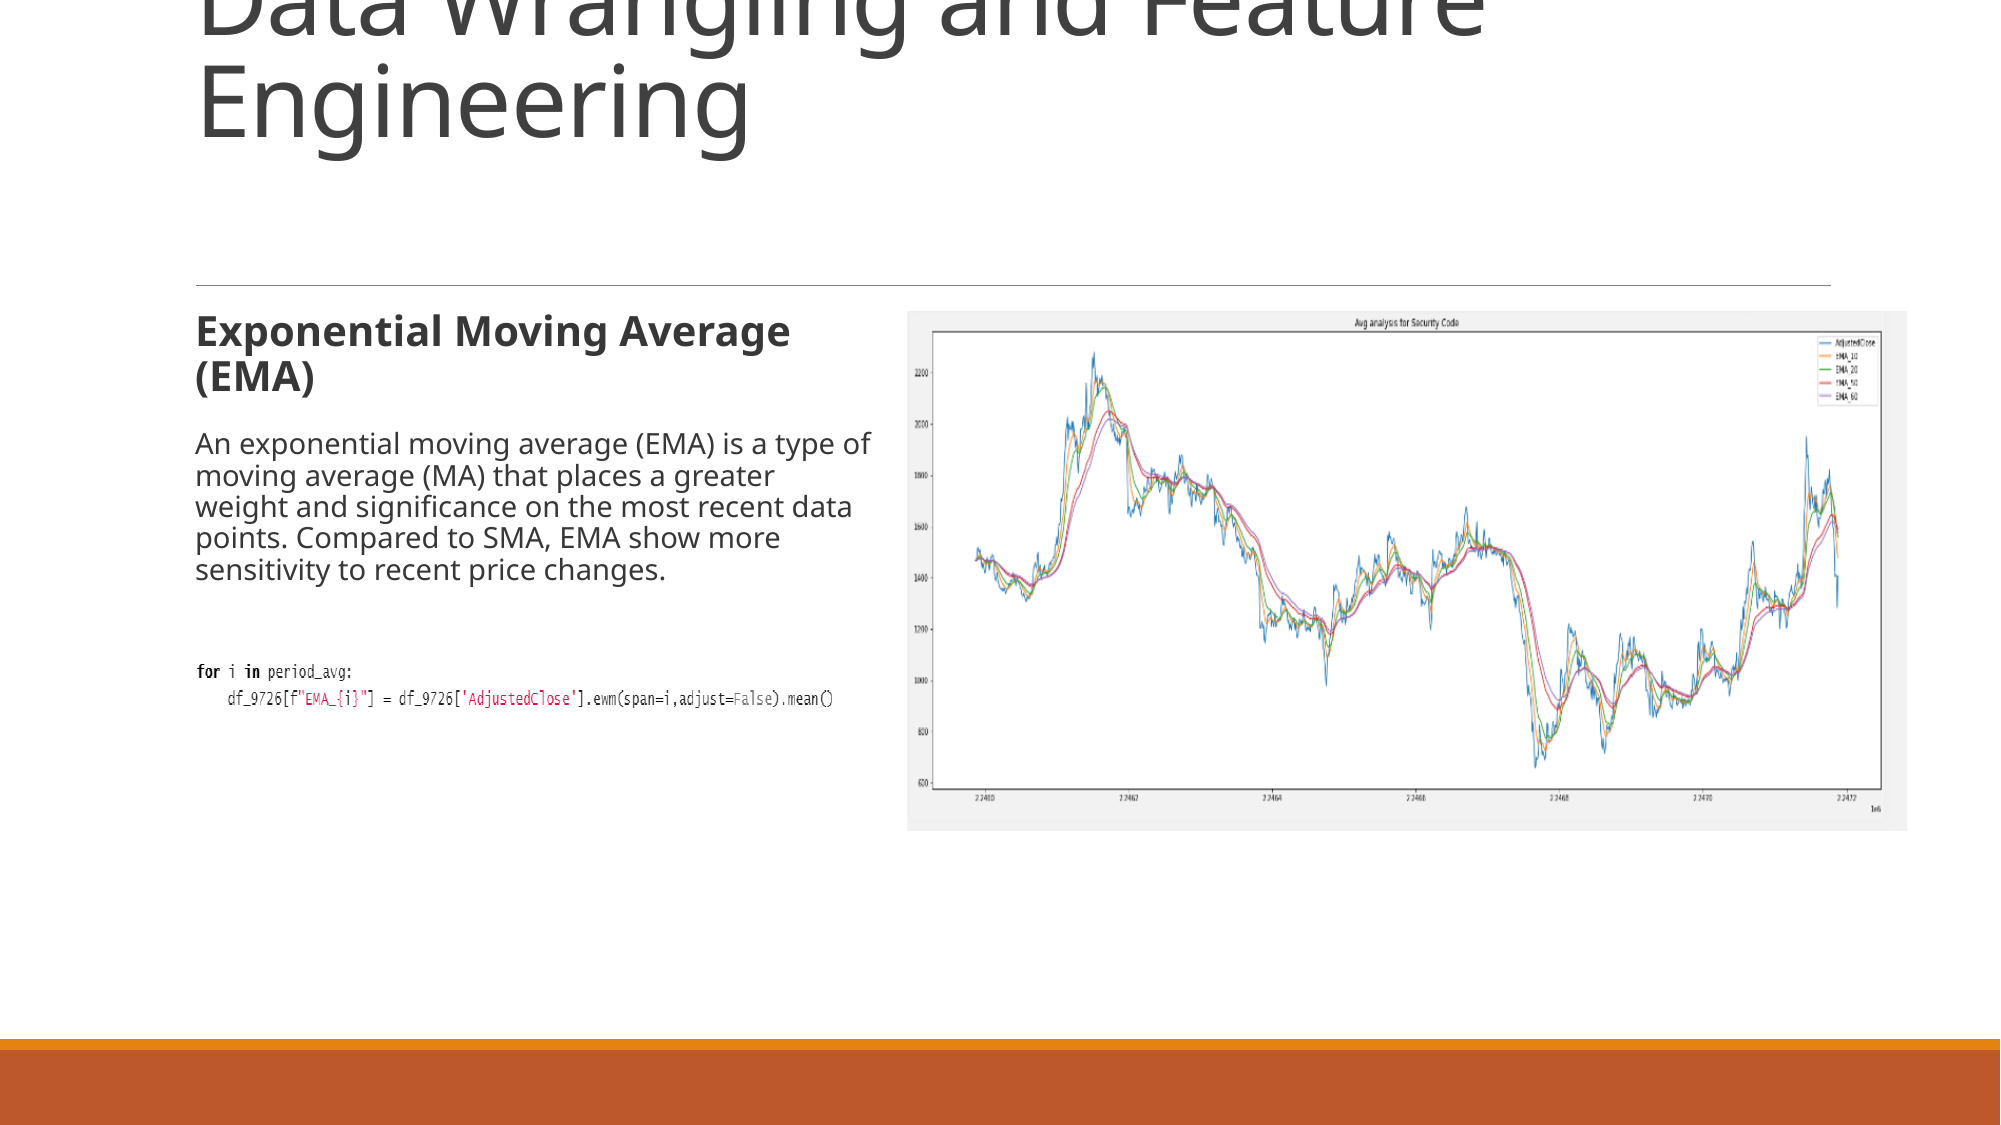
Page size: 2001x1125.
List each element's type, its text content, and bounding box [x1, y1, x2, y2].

title Data Wrangling and Feature Engineering [180, 47, 1830, 285]
picture [196, 657, 837, 732]
picture [906, 311, 1907, 832]
list Exponential Moving Average (EMA) An exponential moving average (EMA) is a type of moving average (MA) that places a greater weight and significance on the most recent data points. Compared to SMA, EMA show more sensitivity to recent price changes. [180, 302, 872, 963]
